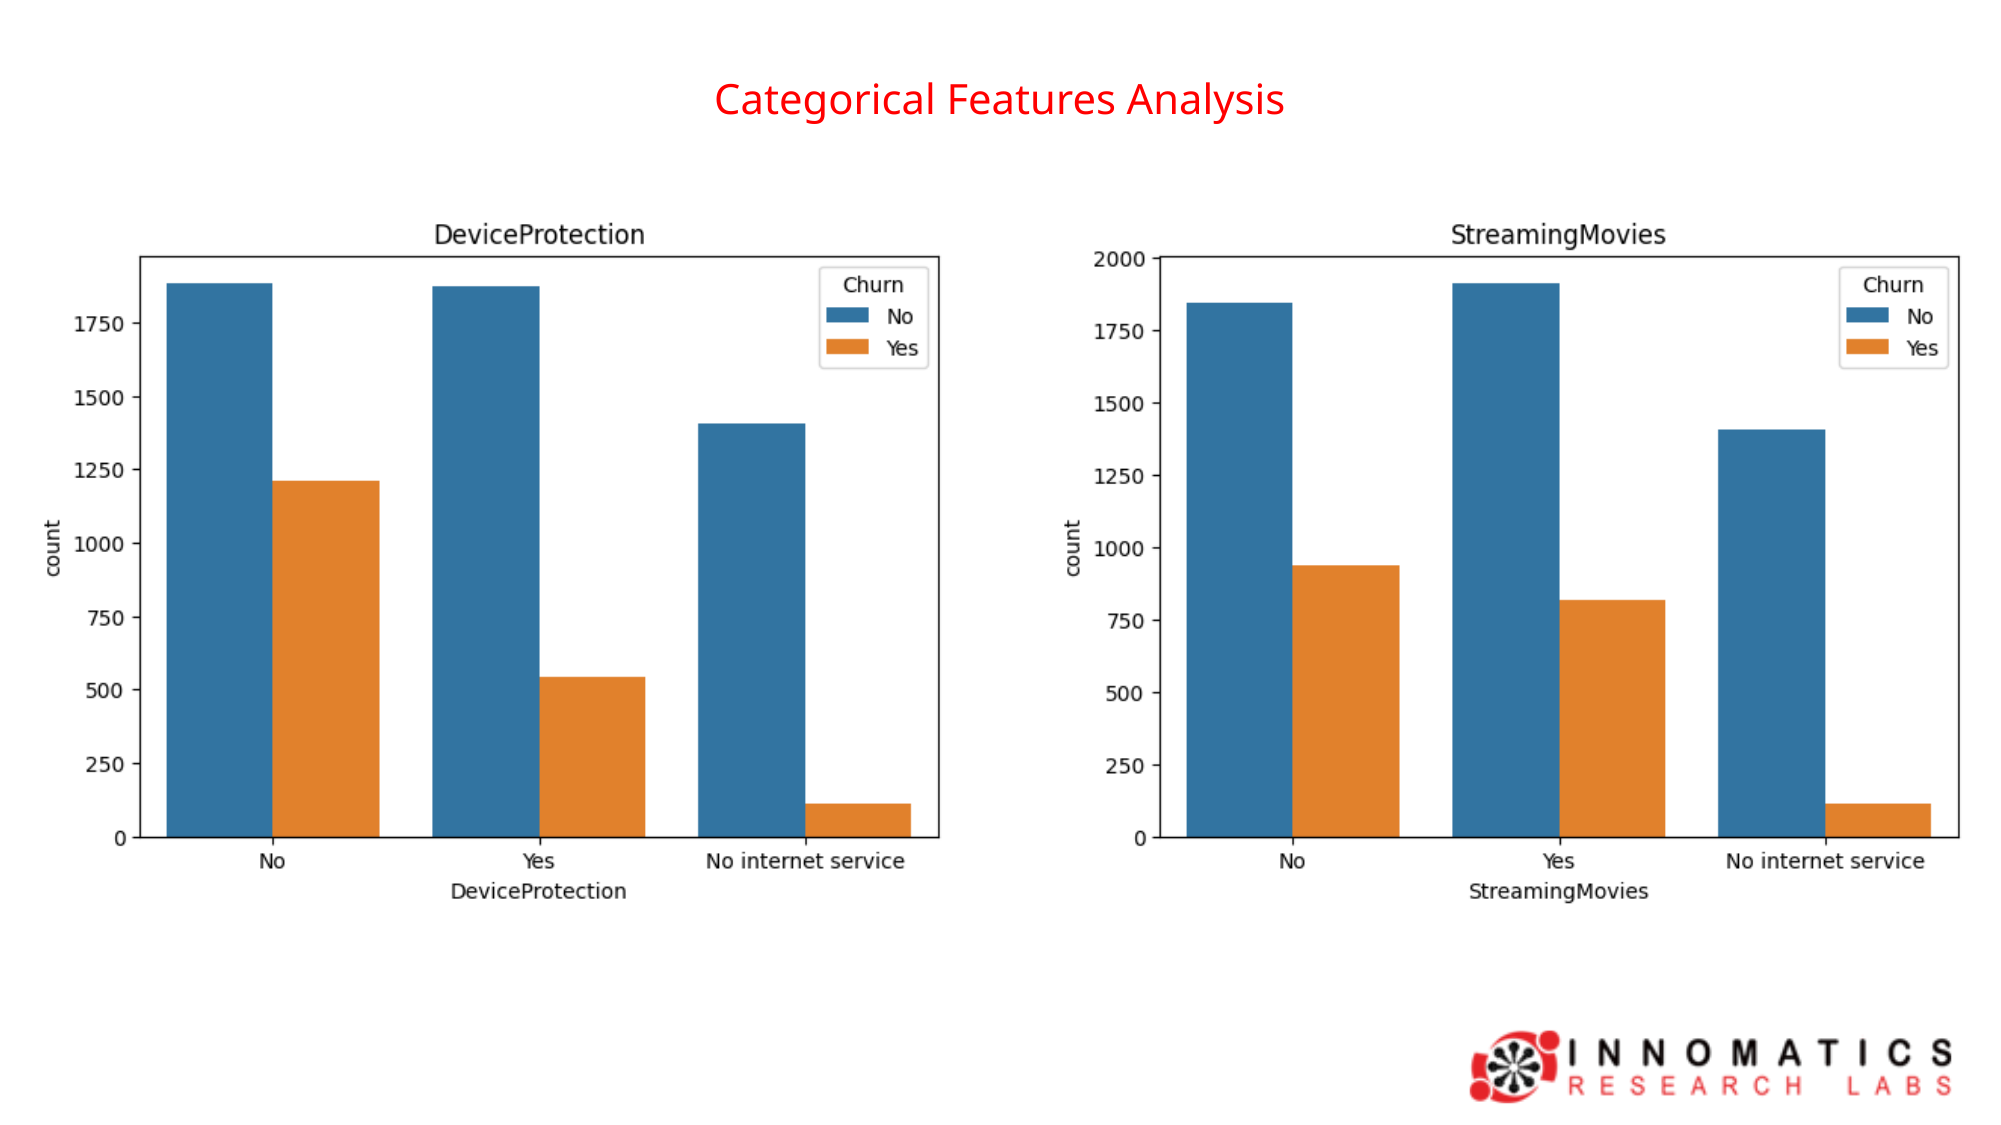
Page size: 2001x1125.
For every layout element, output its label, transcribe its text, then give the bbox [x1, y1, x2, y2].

picture [28, 207, 952, 917]
title Categorical Features Analysis [681, 57, 1319, 146]
picture [1445, 1014, 1975, 1125]
picture [1048, 207, 1972, 917]
